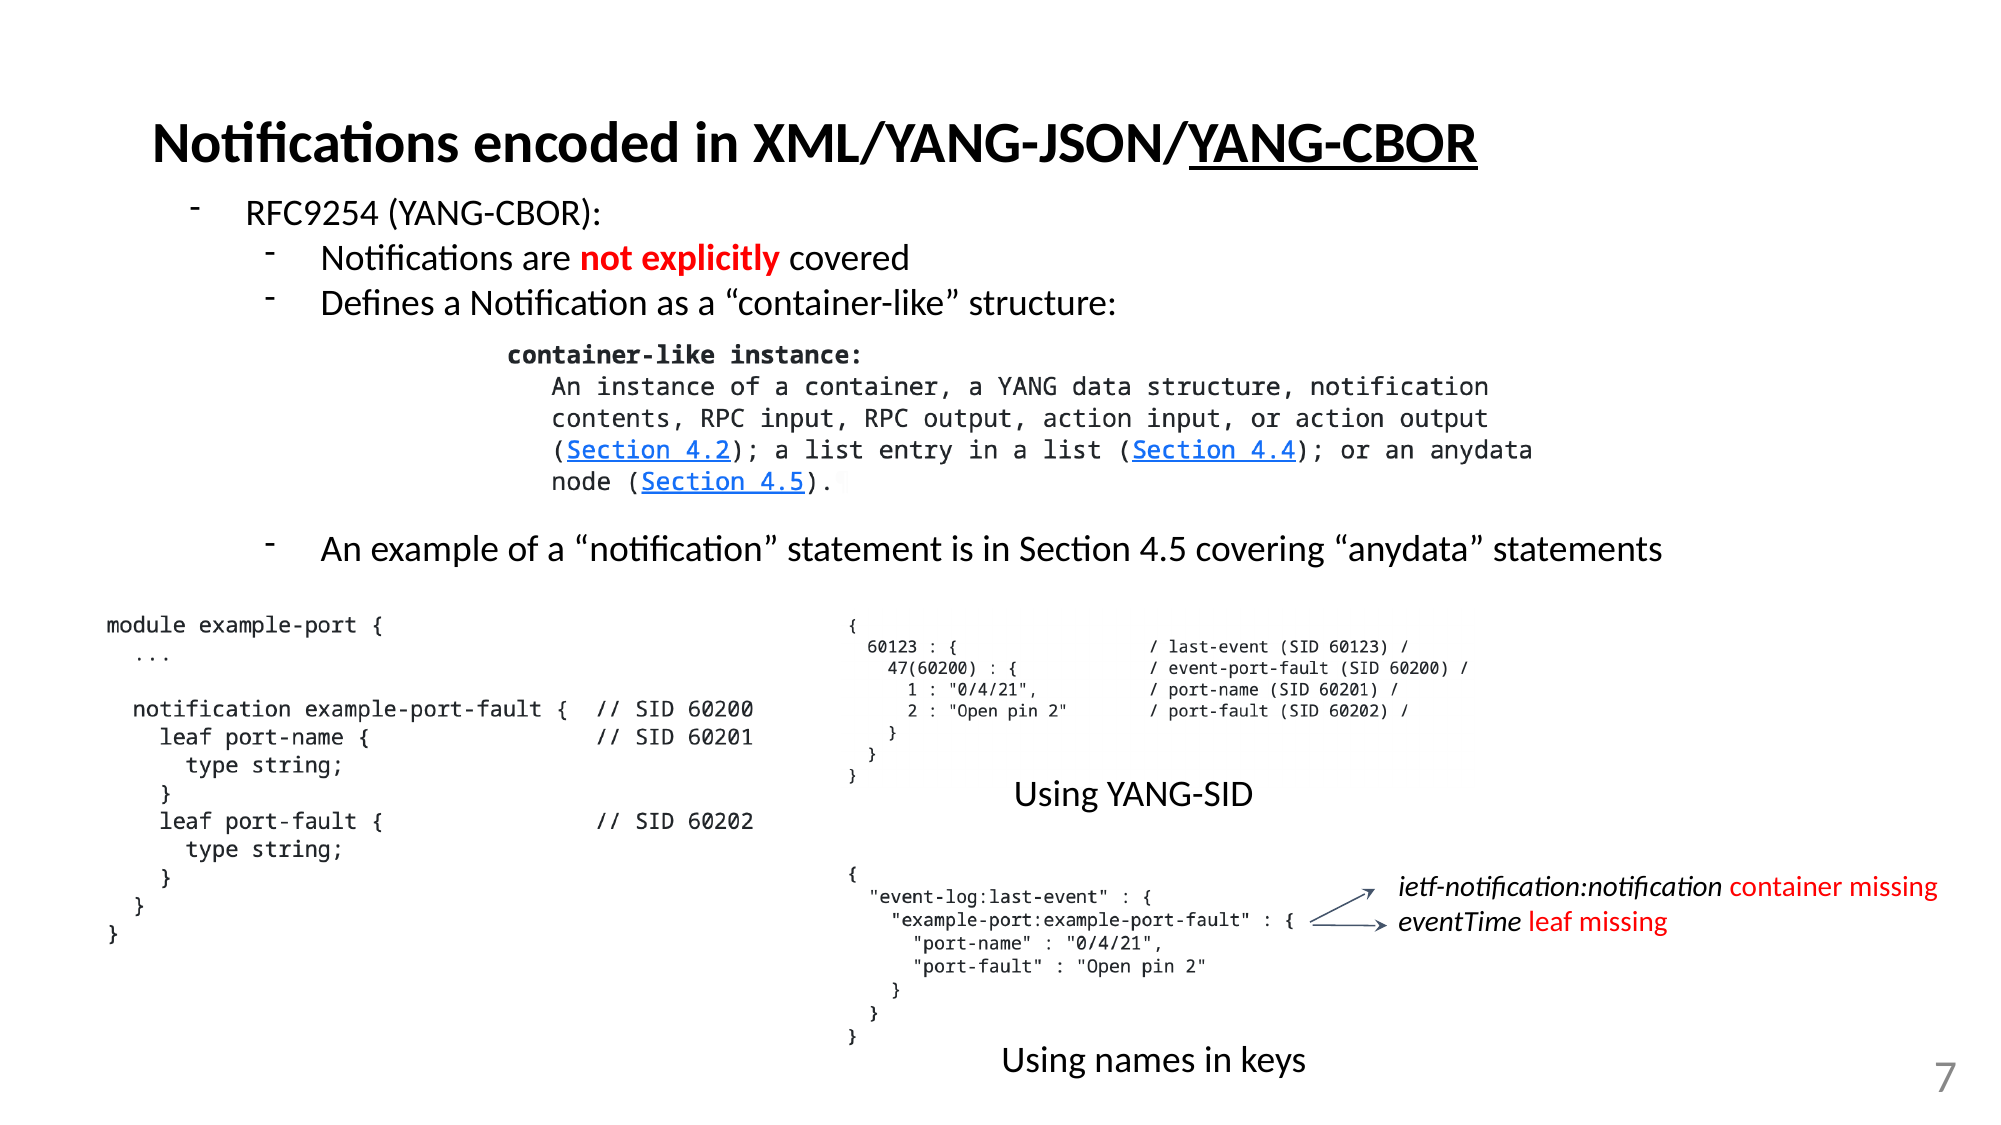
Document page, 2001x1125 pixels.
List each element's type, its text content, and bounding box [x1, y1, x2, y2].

text_box Using YANG-SID [998, 795, 1324, 829]
text_box ietf-notification:notification container missing eventTime leaf missing [1383, 852, 1980, 953]
picture [493, 338, 1543, 502]
text_box RFC9254 (YANG-CBOR): Notifications are not explicitly covered Defines a Notification as a “container-like” structure: An example of a “notification” statement is in Section 4.5 covering “anydata” statements [155, 253, 1817, 636]
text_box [1309, 888, 1376, 923]
picture [841, 858, 1300, 1053]
title Notifications encoded in XML/YANG-JSON/YANG-CBOR [137, 34, 1863, 253]
picture [98, 608, 765, 952]
slide_number 7 [1869, 1043, 1973, 1104]
picture [841, 608, 1475, 788]
text_box Using names in keys [986, 1020, 1422, 1096]
